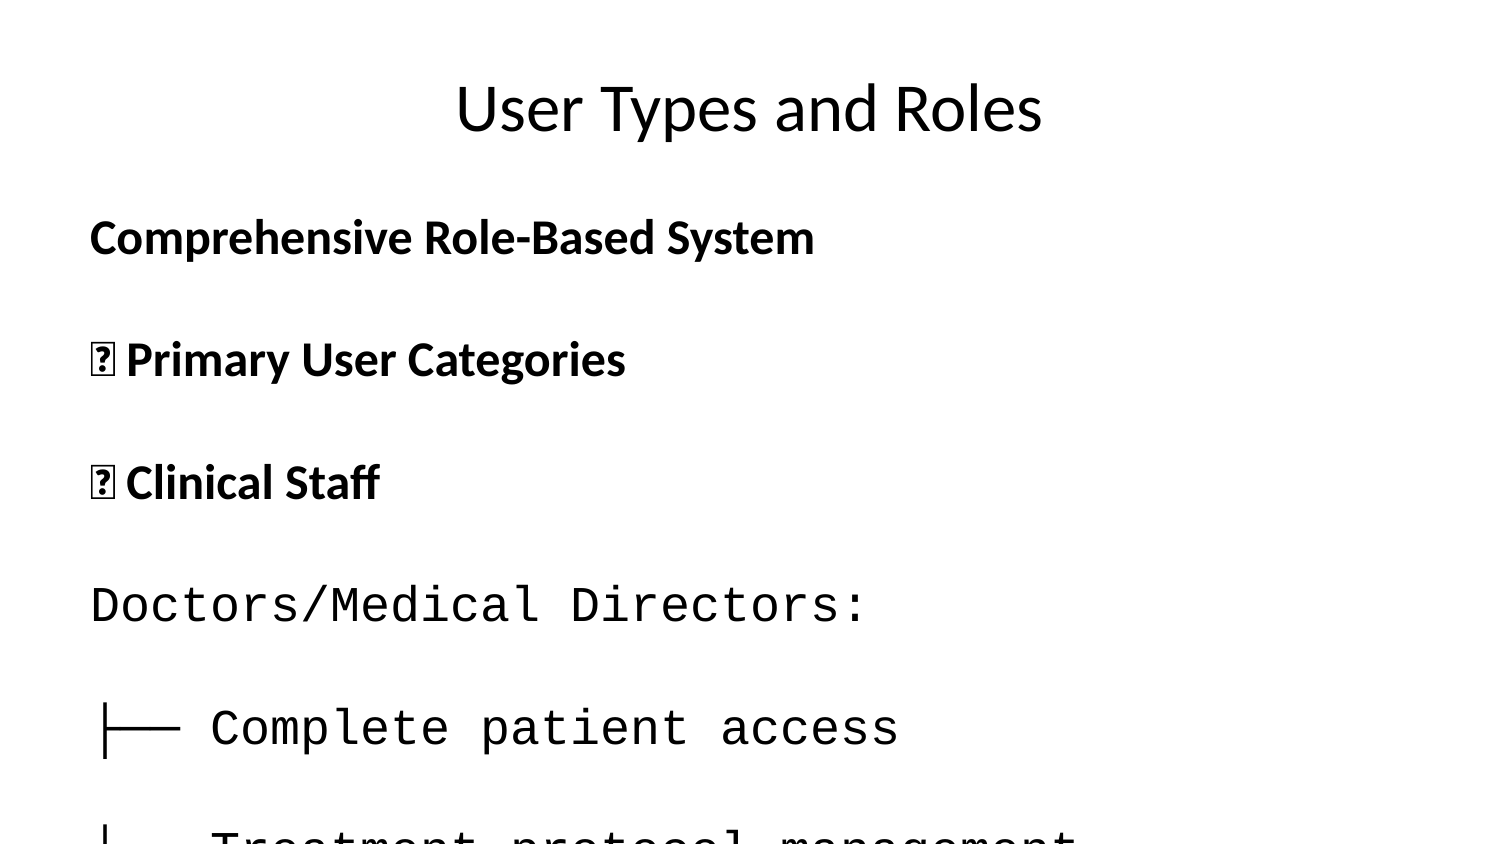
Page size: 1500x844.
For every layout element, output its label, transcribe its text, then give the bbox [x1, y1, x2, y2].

list Comprehensive Role-Based System 👥 Primary User Categories 🏥 Clinical Staff Doctors/Medical Directors: ├── Complete patient access ├── Treatment protocol management ├── AI recommendation review ├── Quality metrics monitoring └── Clinical decision making Nurses: ├── Patient care coordination ├── Medication administration ├── Vital signs documentation ├── Patient education └── Appointment management Embryologists: ├── Laboratory data management ├── Specimen tracking ├── Quality control ├── Result reporting └── Protocol adherence 💼 Operational Staff Receptionists: ├── Appointment scheduling ├── Patient registration ├── Insurance verification ├── Payment processing └── Communication coordination Administrators: ├── System configuration ├── User management ├── Report generation ├── Compliance monitoring └── Performance optimization 🔧 Technical Staff IT Managers/CIOs: ├── System administration ├── Security management ├── Performance monitoring ├── Backup and recovery └── Integration management Super Users: ├── Advanced system features ├── Staff training ├── Troubleshooting ├── Process optimization └── Change management 📊 User Capacity Planning Free Tier: 50,000 monthly active users Pro Tier: 100,000 monthly active users Enterprise: Unlimited users Concurrent Users: 1,000+ simultaneous sessions [75, 196, 1425, 754]
title User Types and Roles [75, 33, 1425, 175]
